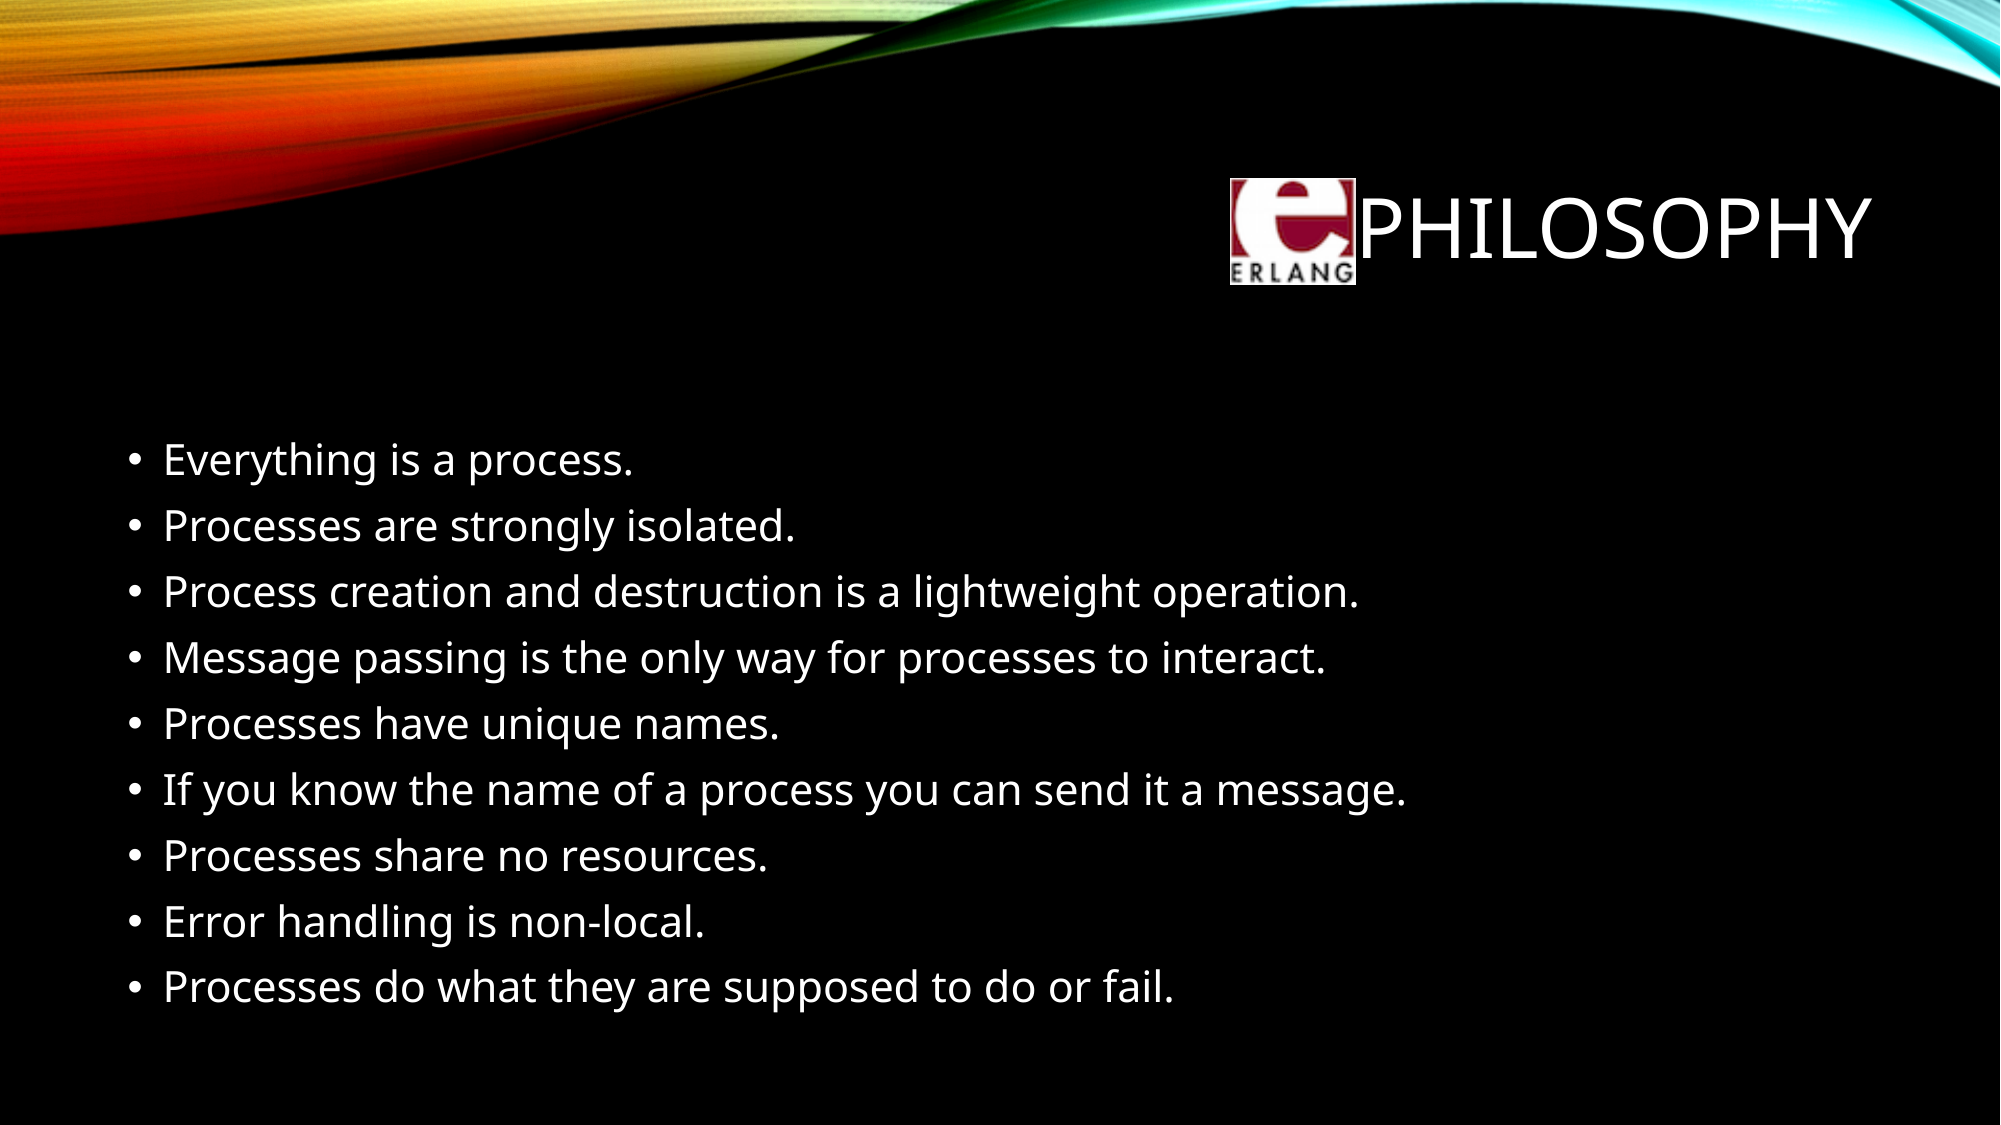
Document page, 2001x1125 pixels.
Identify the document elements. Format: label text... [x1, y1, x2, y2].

picture [1229, 178, 1356, 285]
list Everything is a process. Processes are strongly isolated. Process creation and destruction is a lightweight operation. Message passing is the only way for processes to interact. Processes have unique names. If you know the name of a process you can send it a message. Processes share no resources. Error handling is non-local. Processes do what they are supposed to do or fail. [112, 360, 1888, 1021]
title Philosophy [474, 125, 1888, 338]
picture [0, 0, 2000, 237]
